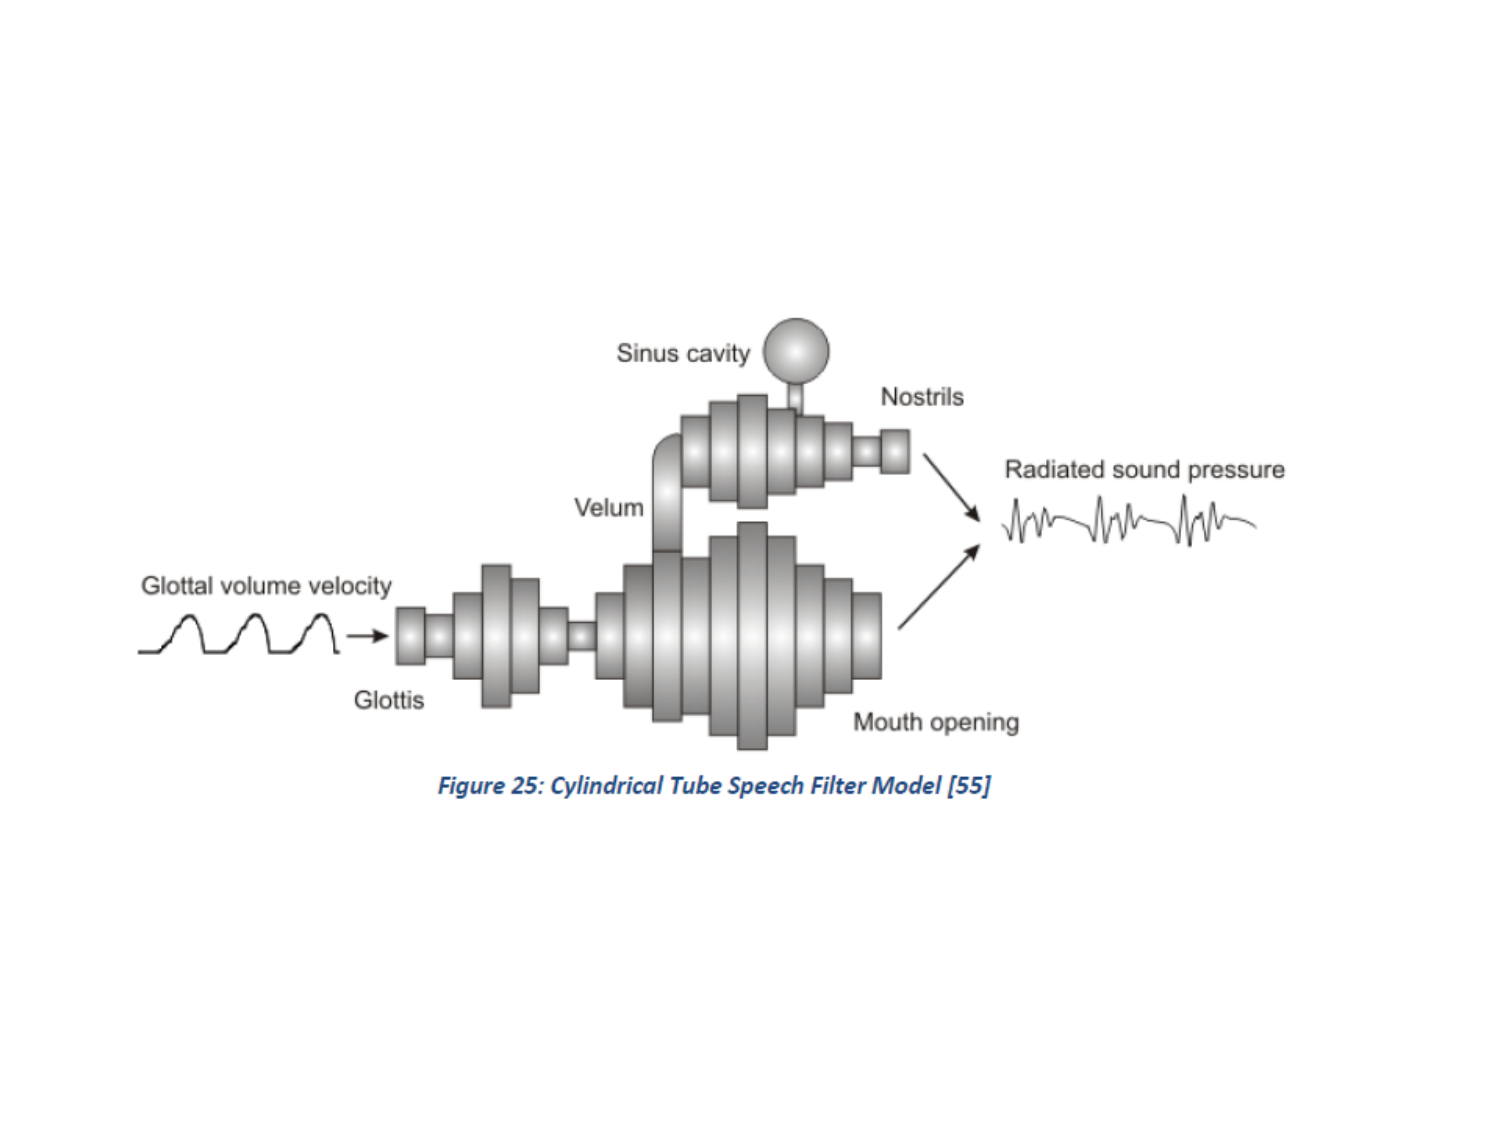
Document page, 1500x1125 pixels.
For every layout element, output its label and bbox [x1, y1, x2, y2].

picture [99, 312, 1401, 813]
